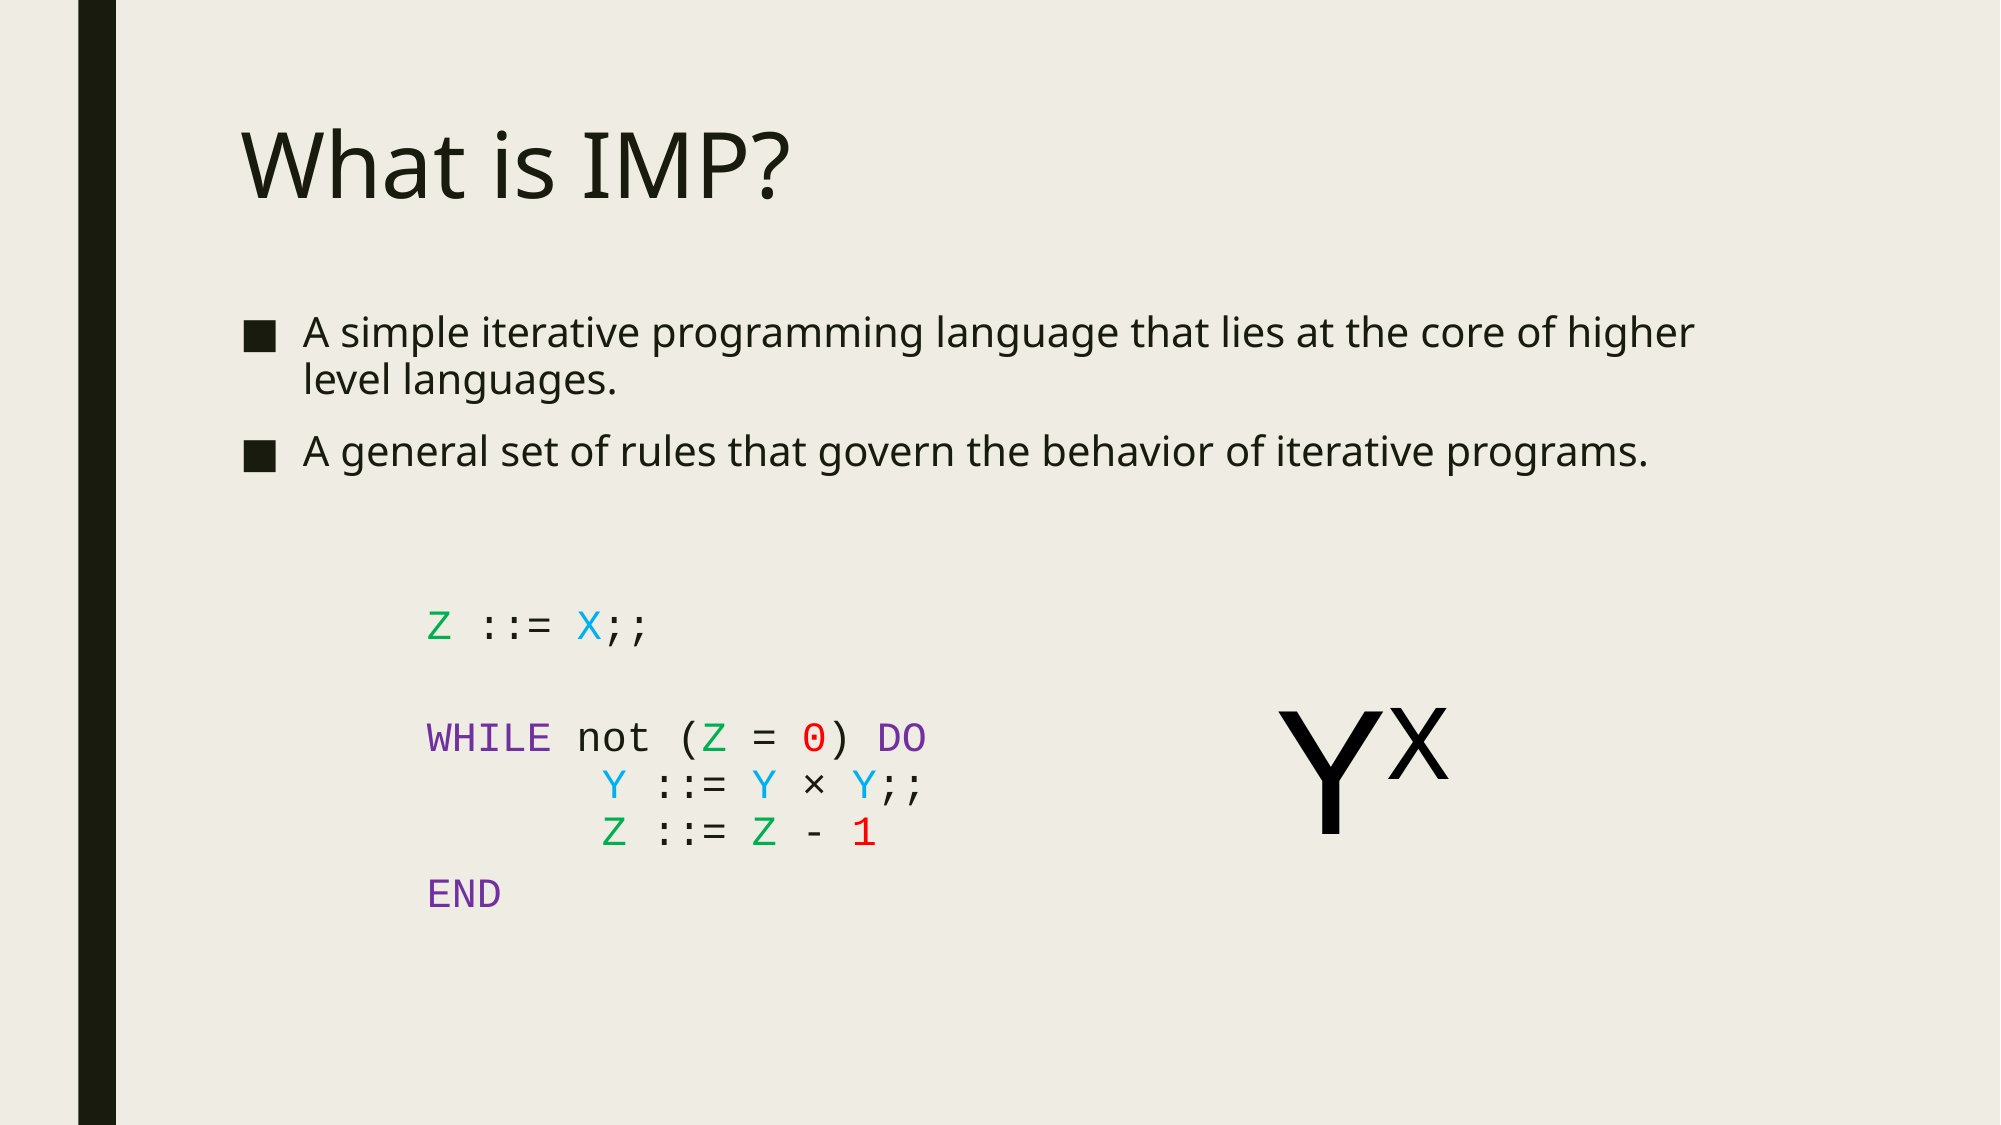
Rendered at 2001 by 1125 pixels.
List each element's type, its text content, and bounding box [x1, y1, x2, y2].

title What is IMP? [225, 112, 1800, 302]
text_box YX [1260, 659, 1524, 885]
list A simple iterative programming language that lies at the core of higher level languages. A general set of rules that govern the behavior of iterative programs. [225, 302, 1800, 537]
text_box Z ::= X;; WHILE not (Z = 0) DO Y ::= Y × Y;; Z ::= Z - 1 END [249, 594, 983, 1027]
